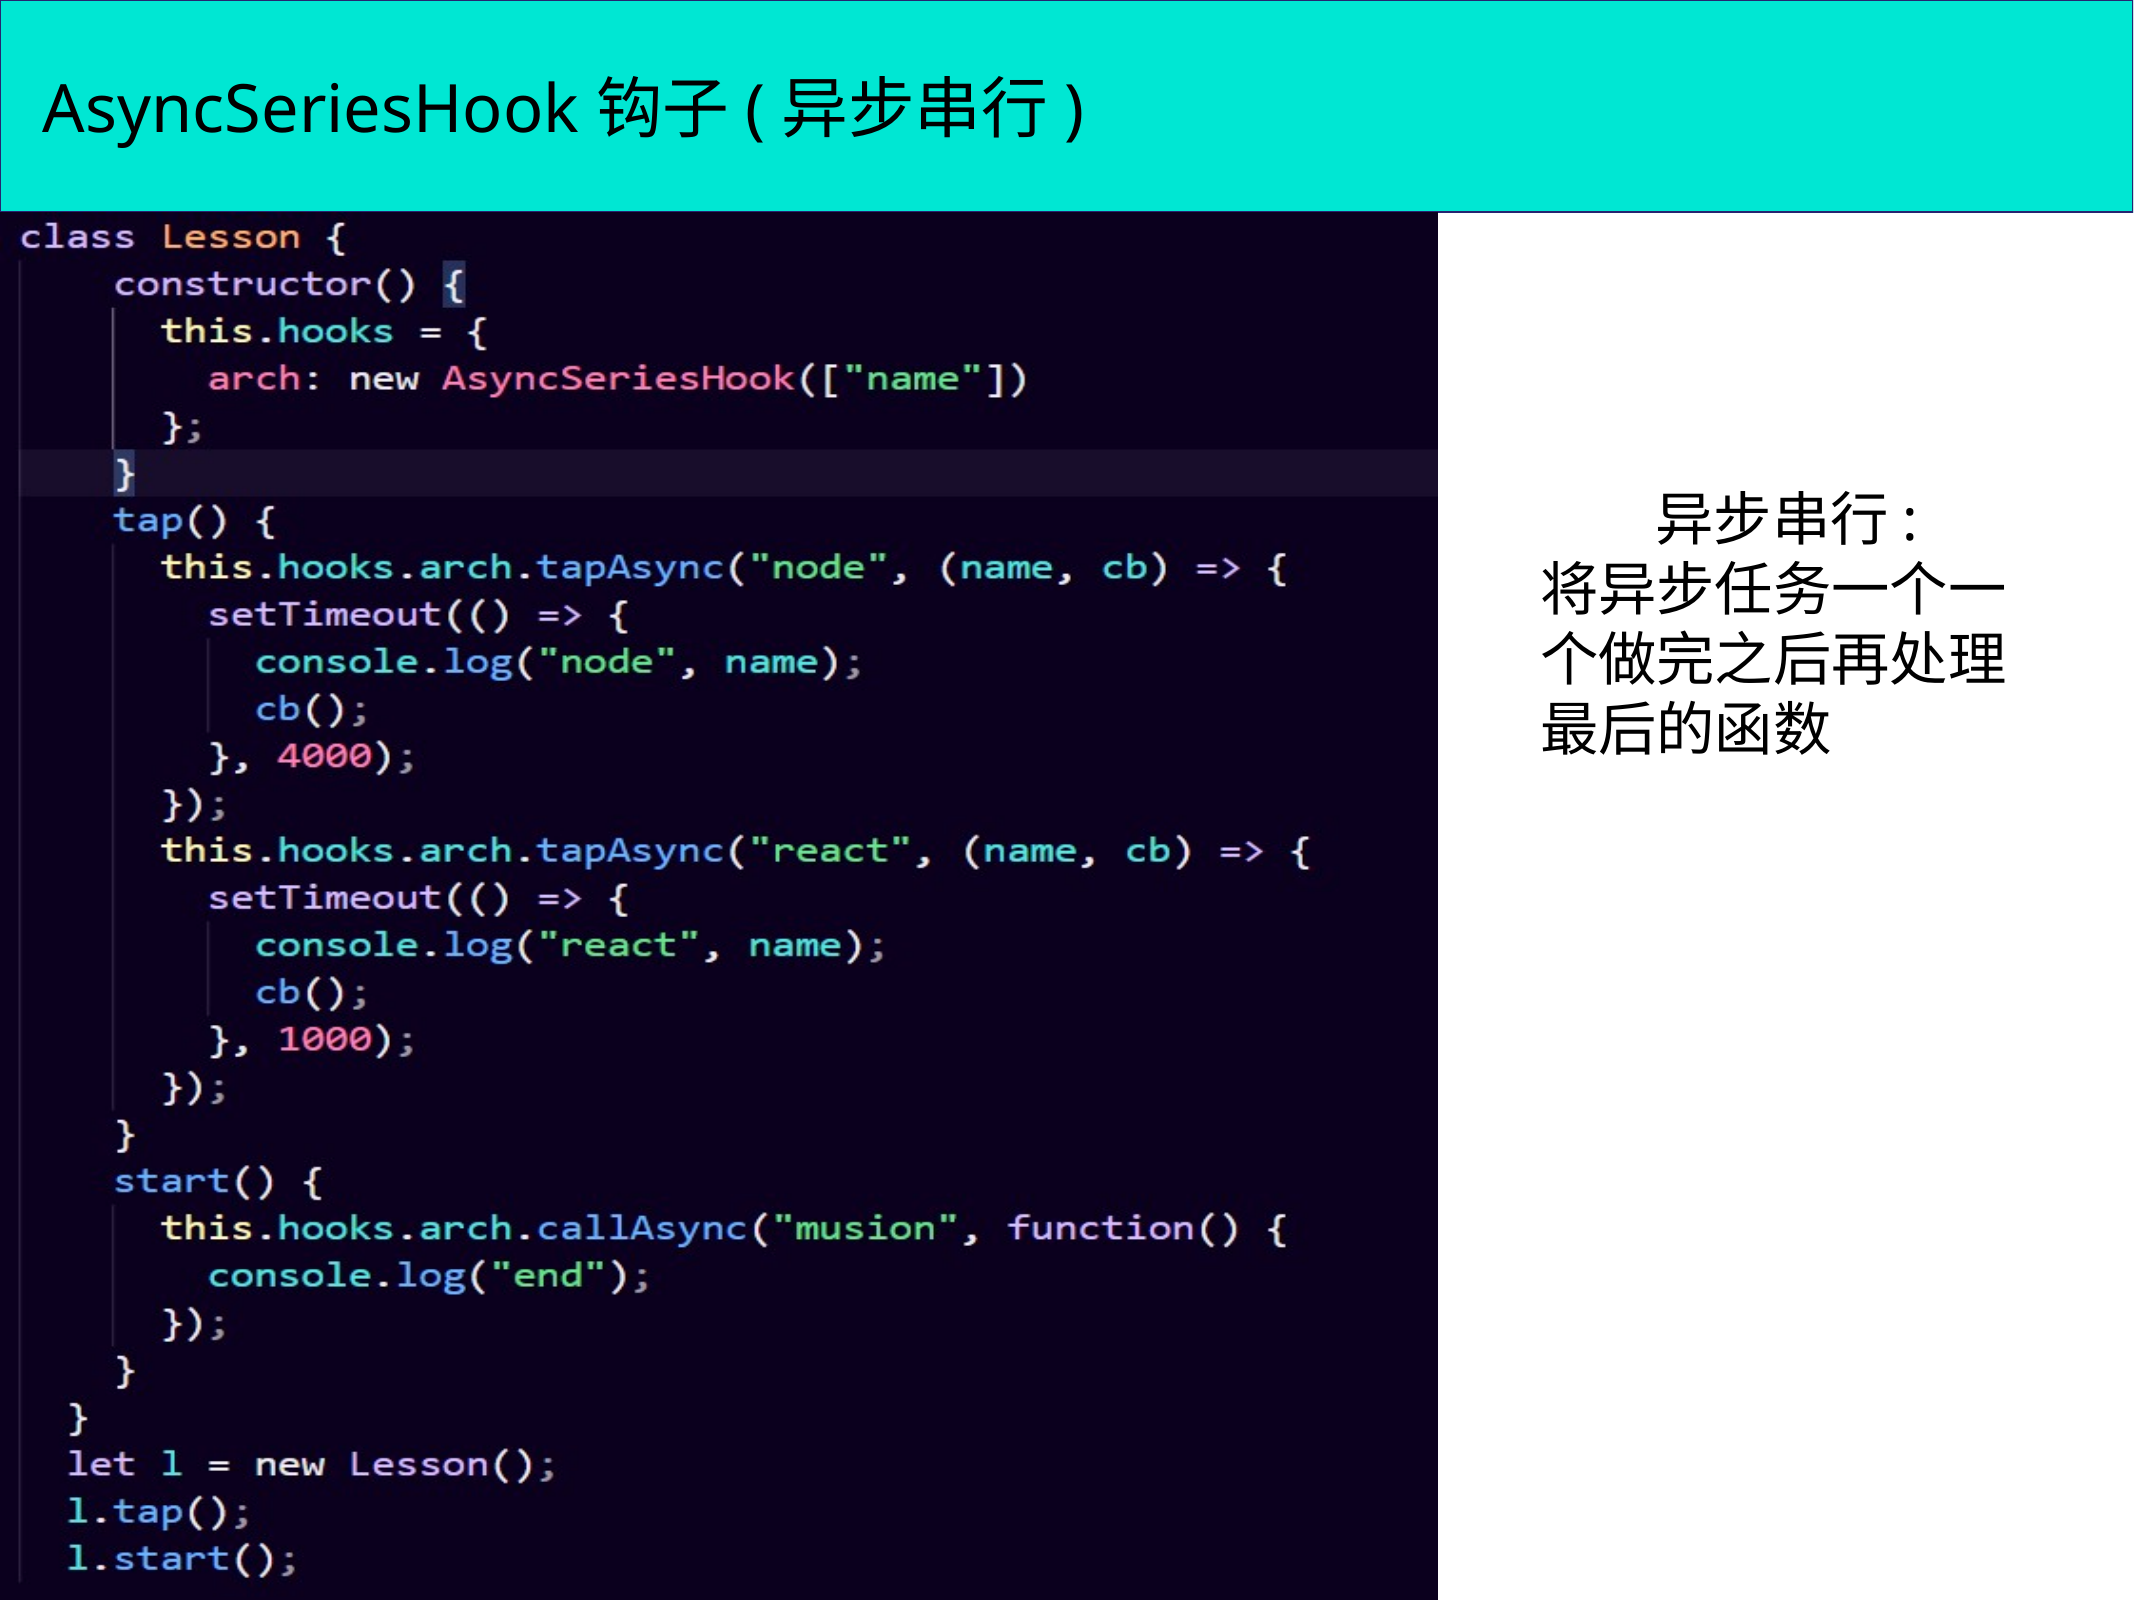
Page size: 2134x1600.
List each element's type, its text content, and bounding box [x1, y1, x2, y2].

text_box 异步串行: 将异步任务一个一个做完之后再处理最后的函数 [1525, 474, 2049, 770]
title AsyncSeriesHook钩子(异步串行) [0, 0, 2134, 213]
picture [0, 212, 1438, 1600]
